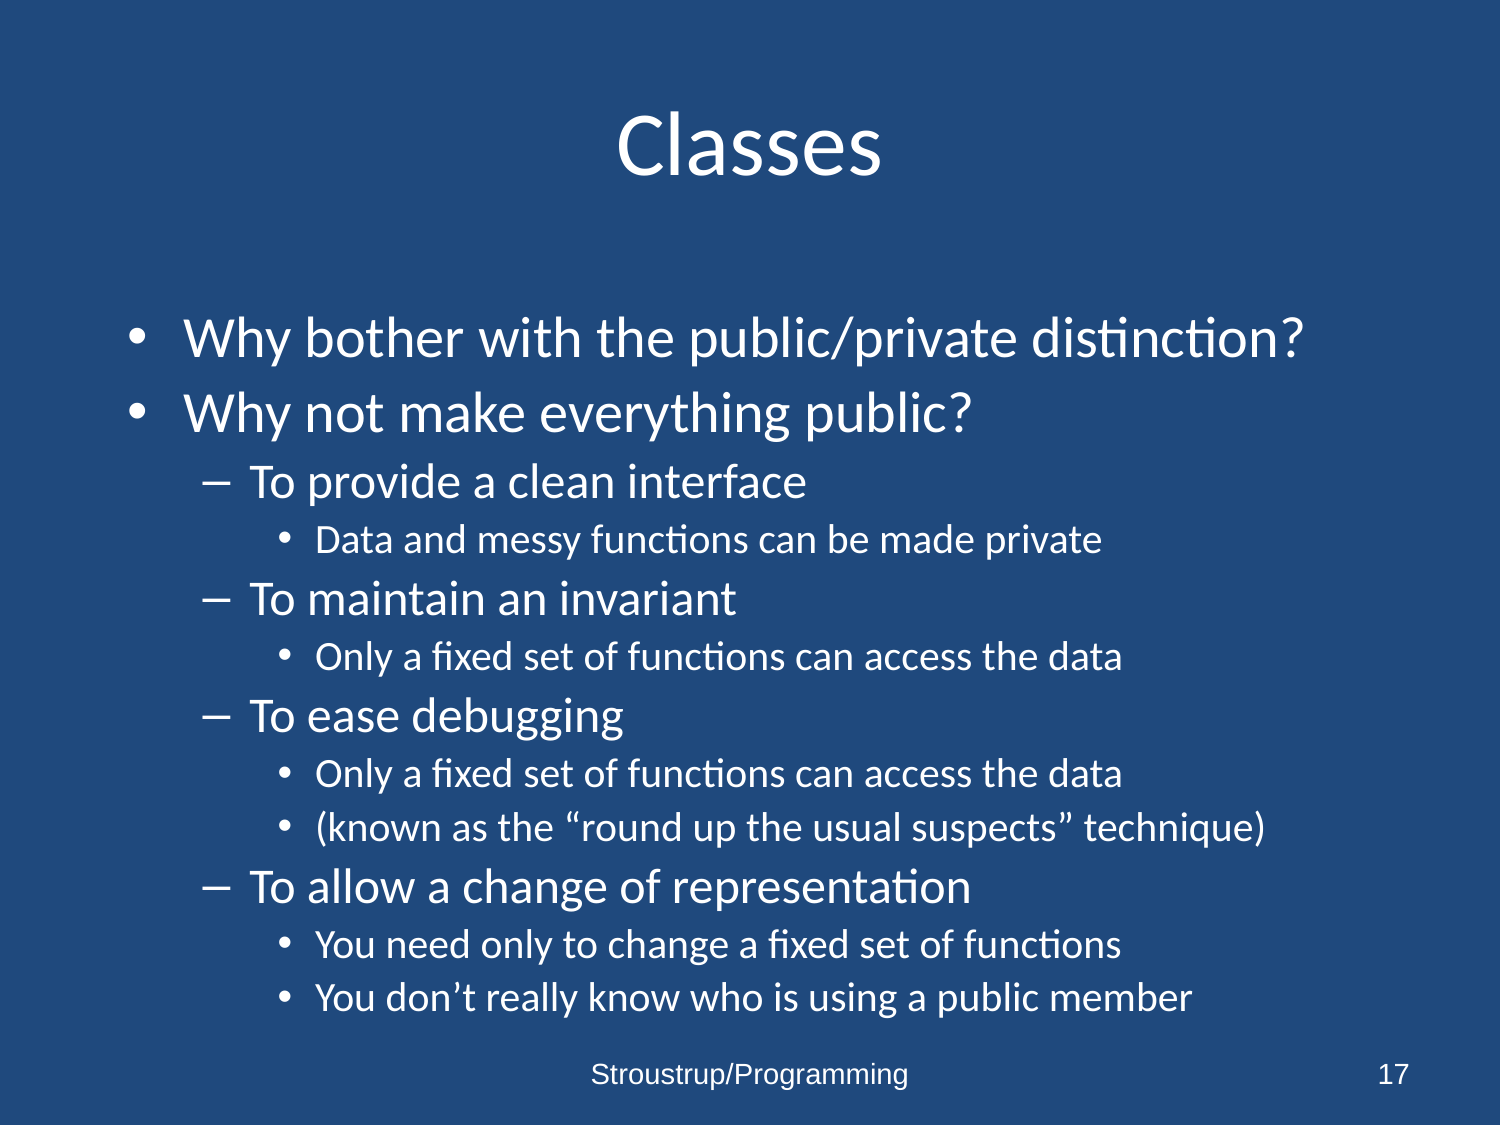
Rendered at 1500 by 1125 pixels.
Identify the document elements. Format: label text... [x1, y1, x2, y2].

slide_number 17 [1074, 1042, 1425, 1103]
list Why bother with the public/private distinction? Why not make everything public? To provide a clean interface Data and messy functions can be made private To maintain an invariant Only a fixed set of functions can access the data To ease debugging Only a fixed set of functions can access the data (known as the “round up the usual suspects” technique) To allow a change of representation You need only to change a fixed set of functions You don’t really know who is using a public member [112, 299, 1388, 1100]
footer Stroustrup/Programming [512, 1042, 988, 1103]
title Classes [75, 45, 1425, 233]
